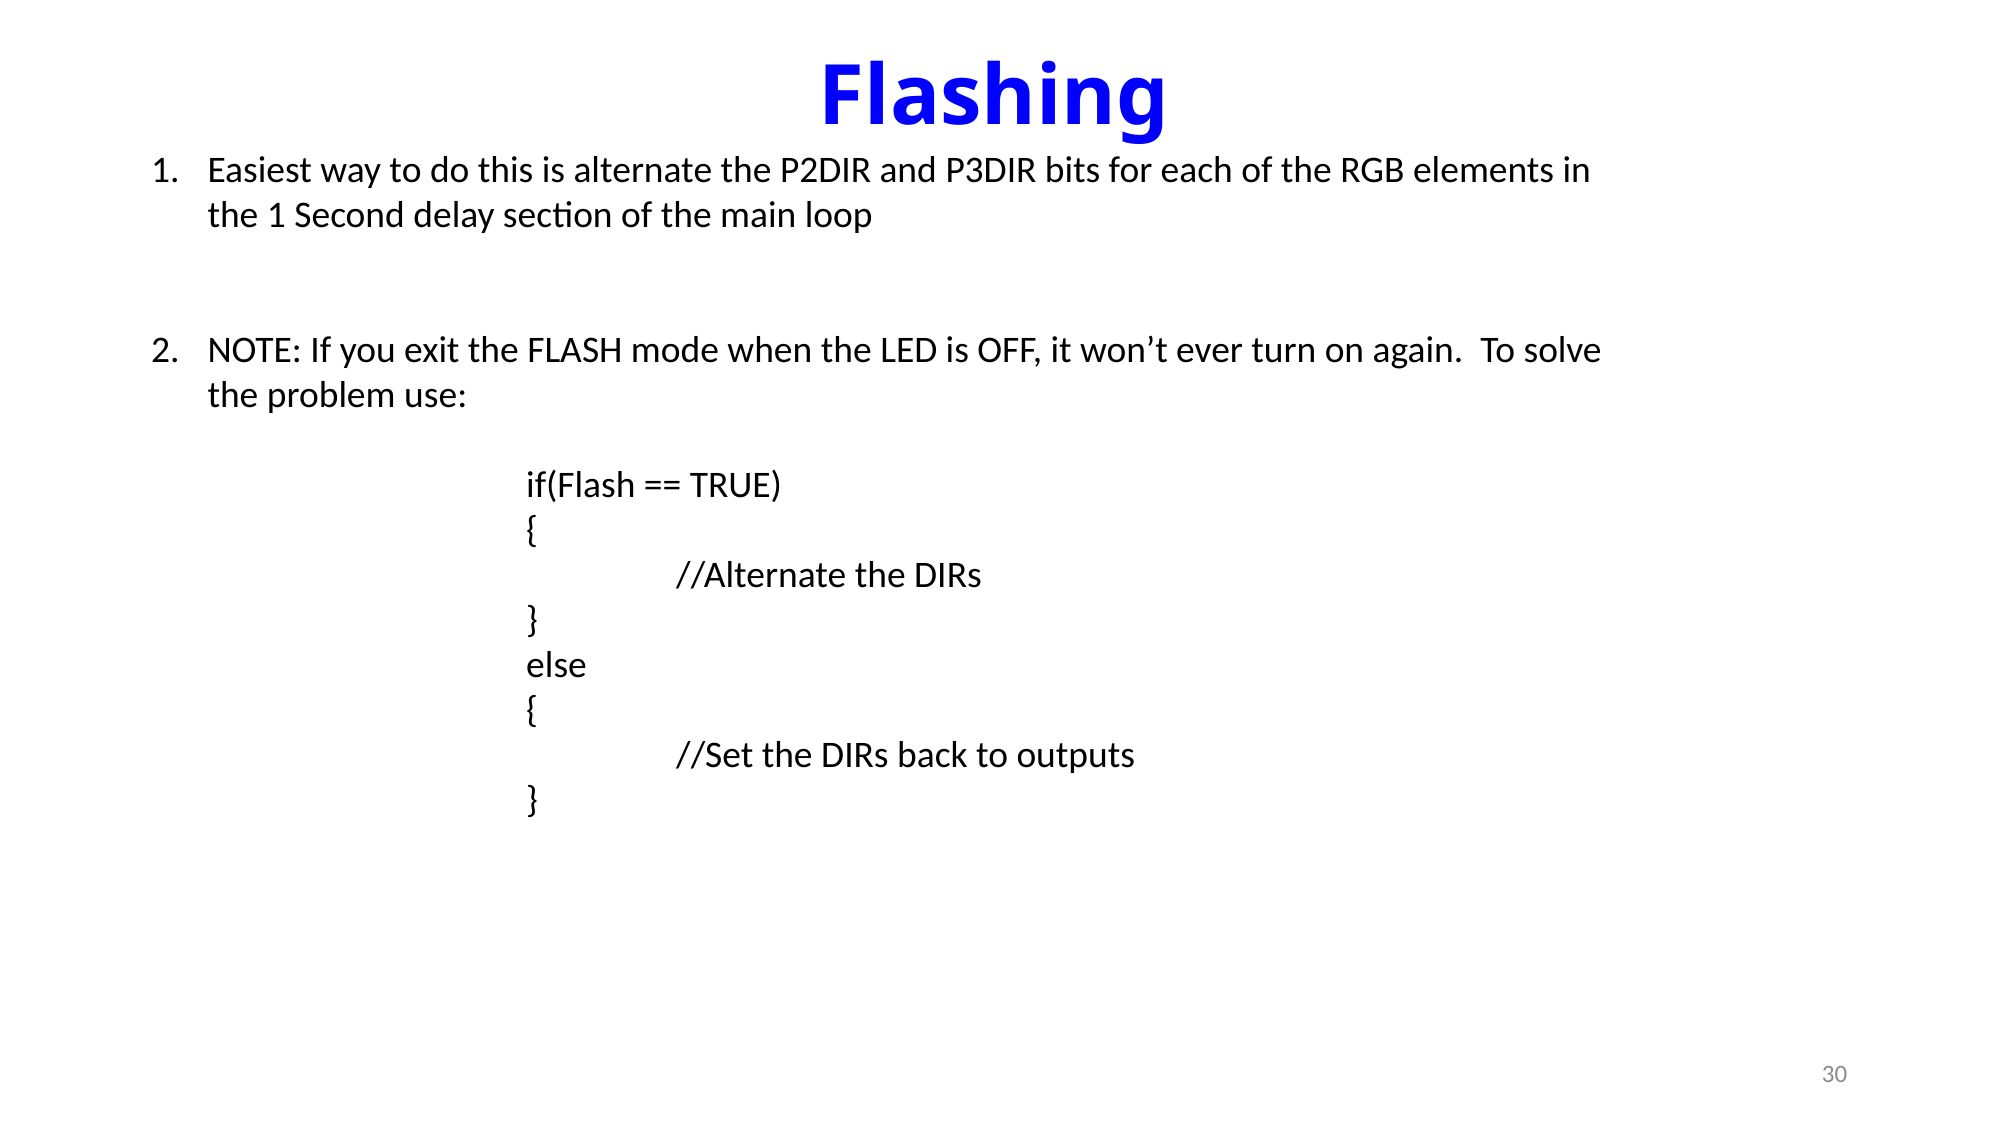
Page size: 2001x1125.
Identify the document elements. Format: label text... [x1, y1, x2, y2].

title Flashing [244, 31, 1745, 151]
text_box Easiest way to do this is alternate the P2DIR and P3DIR bits for each of the RGB elements in the 1 Second delay section of the main loop NOTE: If you exit the FLASH mode when the LED is OFF, it won’t ever turn on again. To solve the problem use: if(Flash == TRUE) { //Alternate the DIRs } else { //Set the DIRs back to outputs } [136, 137, 1658, 873]
slide_number 30 [1412, 1042, 1863, 1103]
